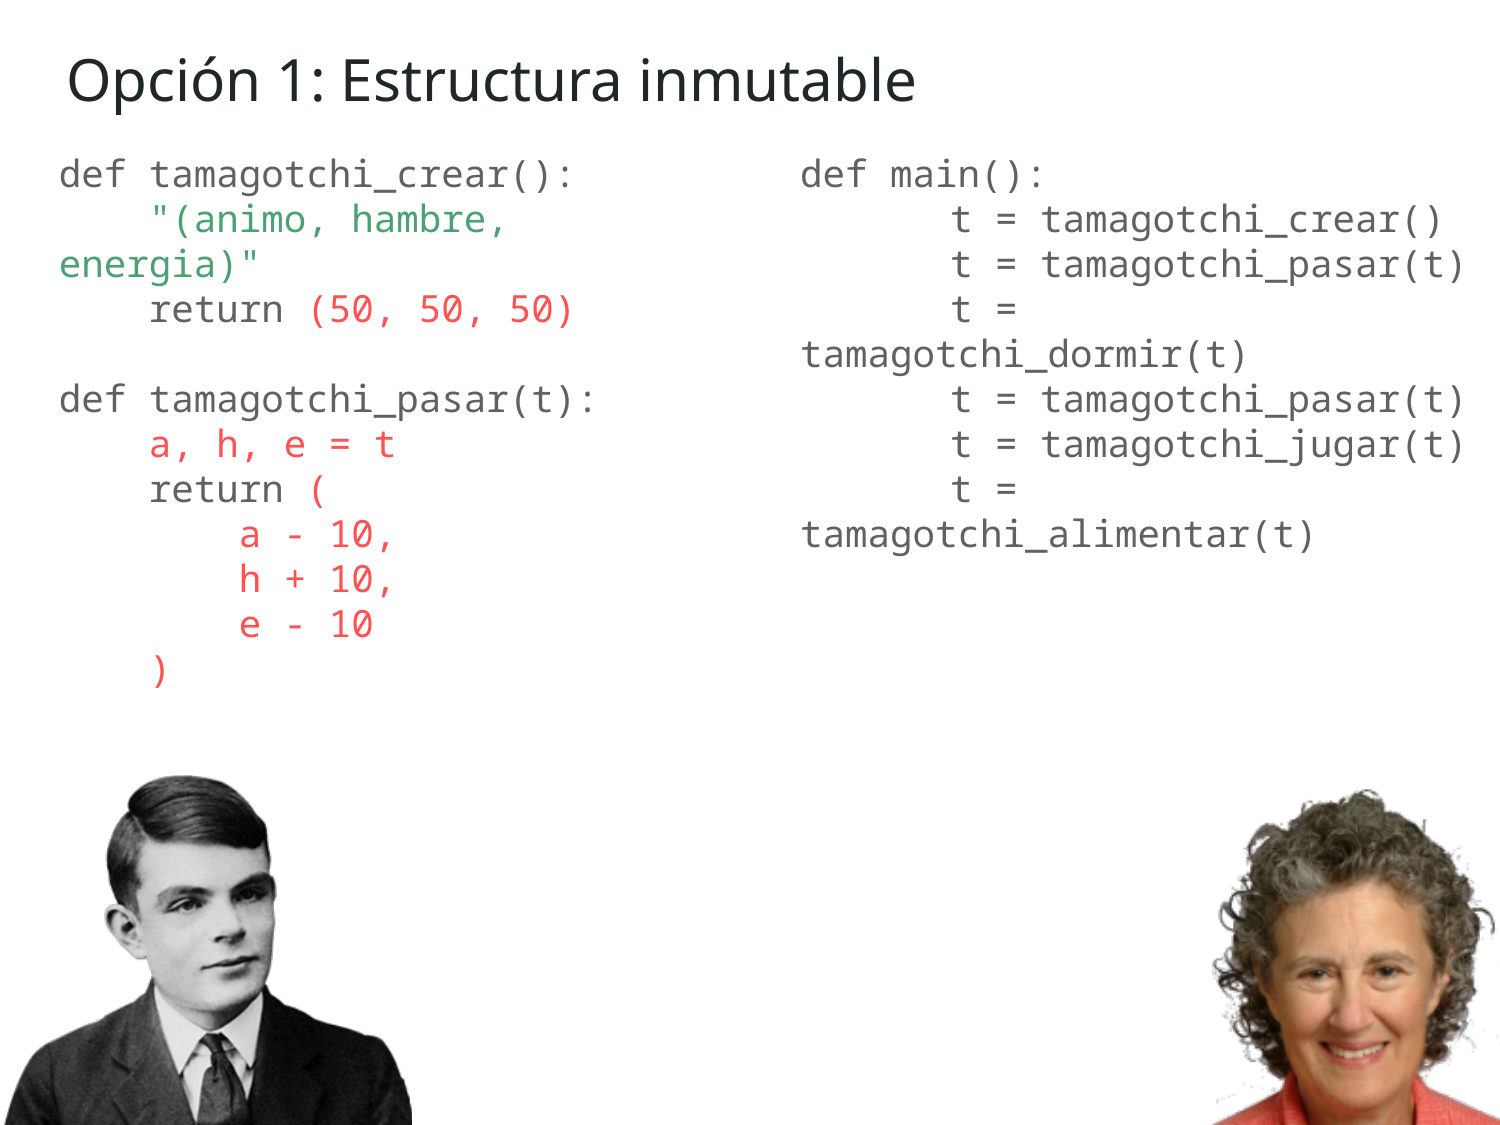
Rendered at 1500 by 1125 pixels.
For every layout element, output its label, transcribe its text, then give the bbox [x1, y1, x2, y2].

title Opción 1: Estructura inmutable [51, 27, 1449, 119]
list def main(): t = tamagotchi_crear() t = tamagotchi_pasar(t) t = tamagotchi_dormir(t) t = tamagotchi_pasar(t) t = tamagotchi_jugar(t) t = tamagotchi_alimentar(t) [784, 135, 1484, 548]
list def tamagotchi_crear(): "(animo, hambre, energia)" return (50, 50, 50) def tamagotchi_pasar(t): a, h, e = t return ( a - 10, h + 10, e - 10 ) [43, 135, 728, 1050]
picture [1211, 788, 1500, 1125]
picture [0, 775, 413, 1125]
